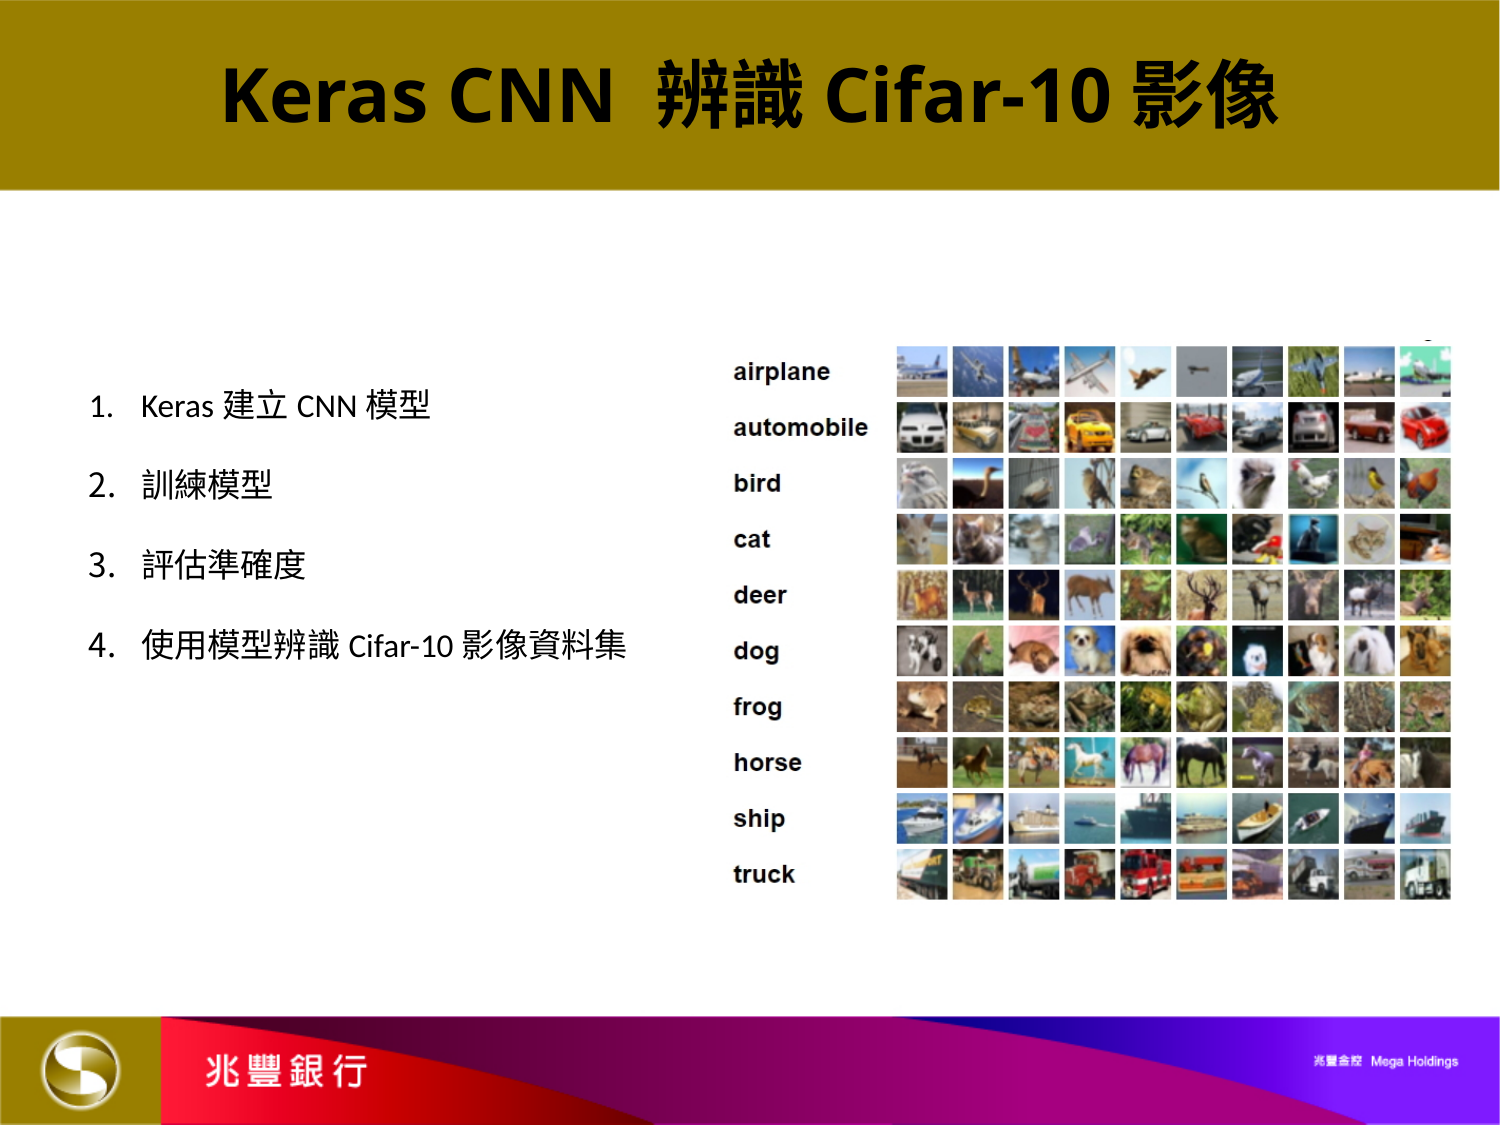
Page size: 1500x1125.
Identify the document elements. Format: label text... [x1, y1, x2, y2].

title Keras CNN 辨識Cifar-10影像 [51, 42, 1449, 157]
picture [0, 0, 1500, 1125]
list Keras建立CNN模型 訓練模型 評估準確度 使用模型辨識Cifar-10影像資料集 [51, 329, 708, 891]
